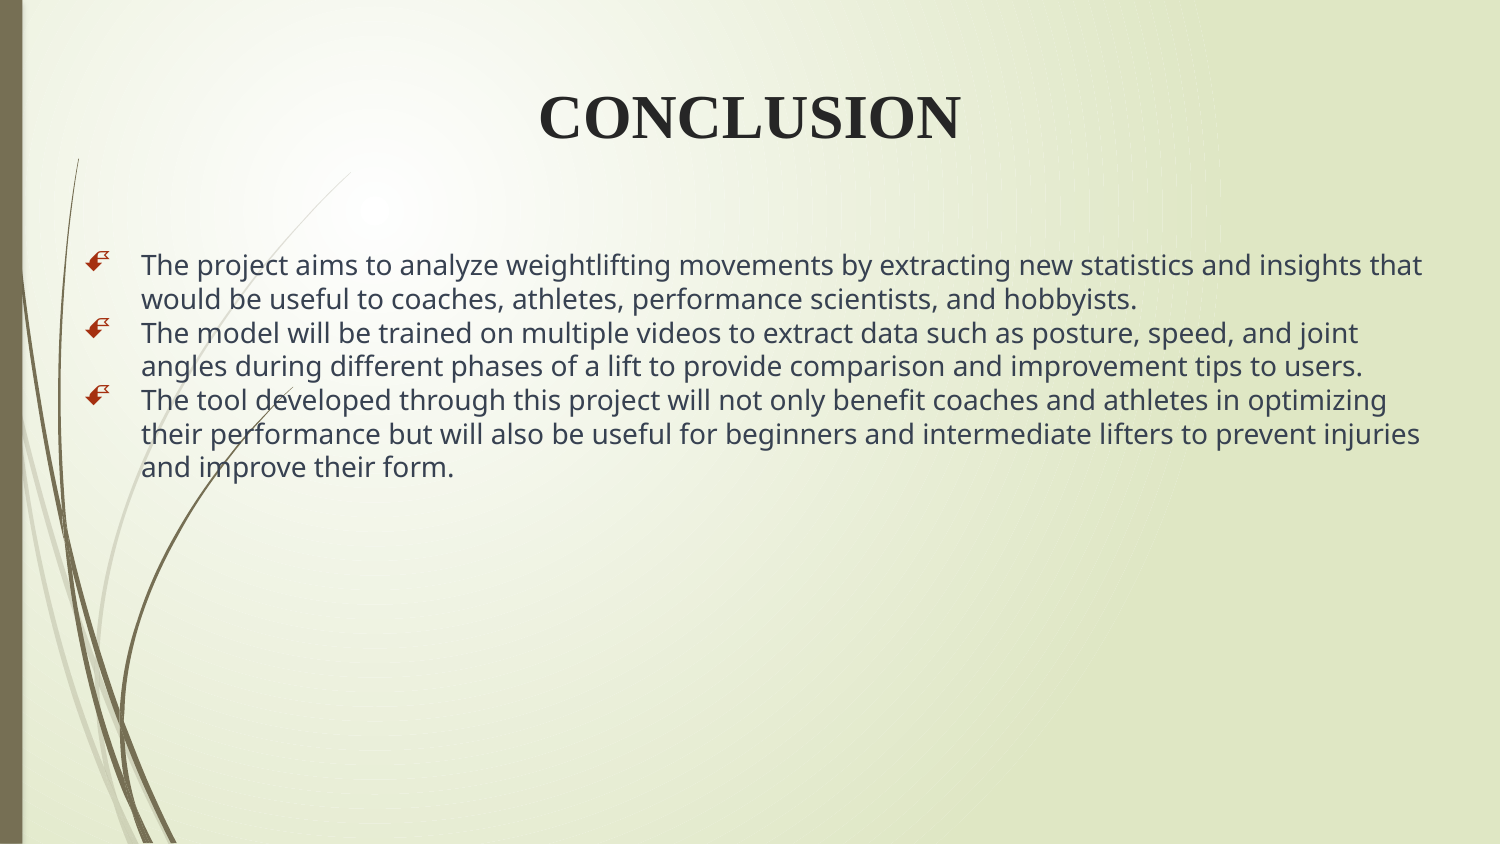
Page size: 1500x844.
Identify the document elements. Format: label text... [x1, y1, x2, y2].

title CONCLUSION [51, 61, 1449, 167]
list The project aims to analyze weightlifting movements by extracting new statistics and insights that would be useful to coaches, athletes, performance scientists, and hobbyists. The model will be trained on multiple videos to extract data such as posture, speed, and joint angles during different phases of a lift to provide comparison and improvement tips to users. The tool developed through this project will not only benefit coaches and athletes in optimizing their performance but will also be useful for beginners and intermediate lifters to prevent injuries and improve their form. [51, 232, 1449, 750]
